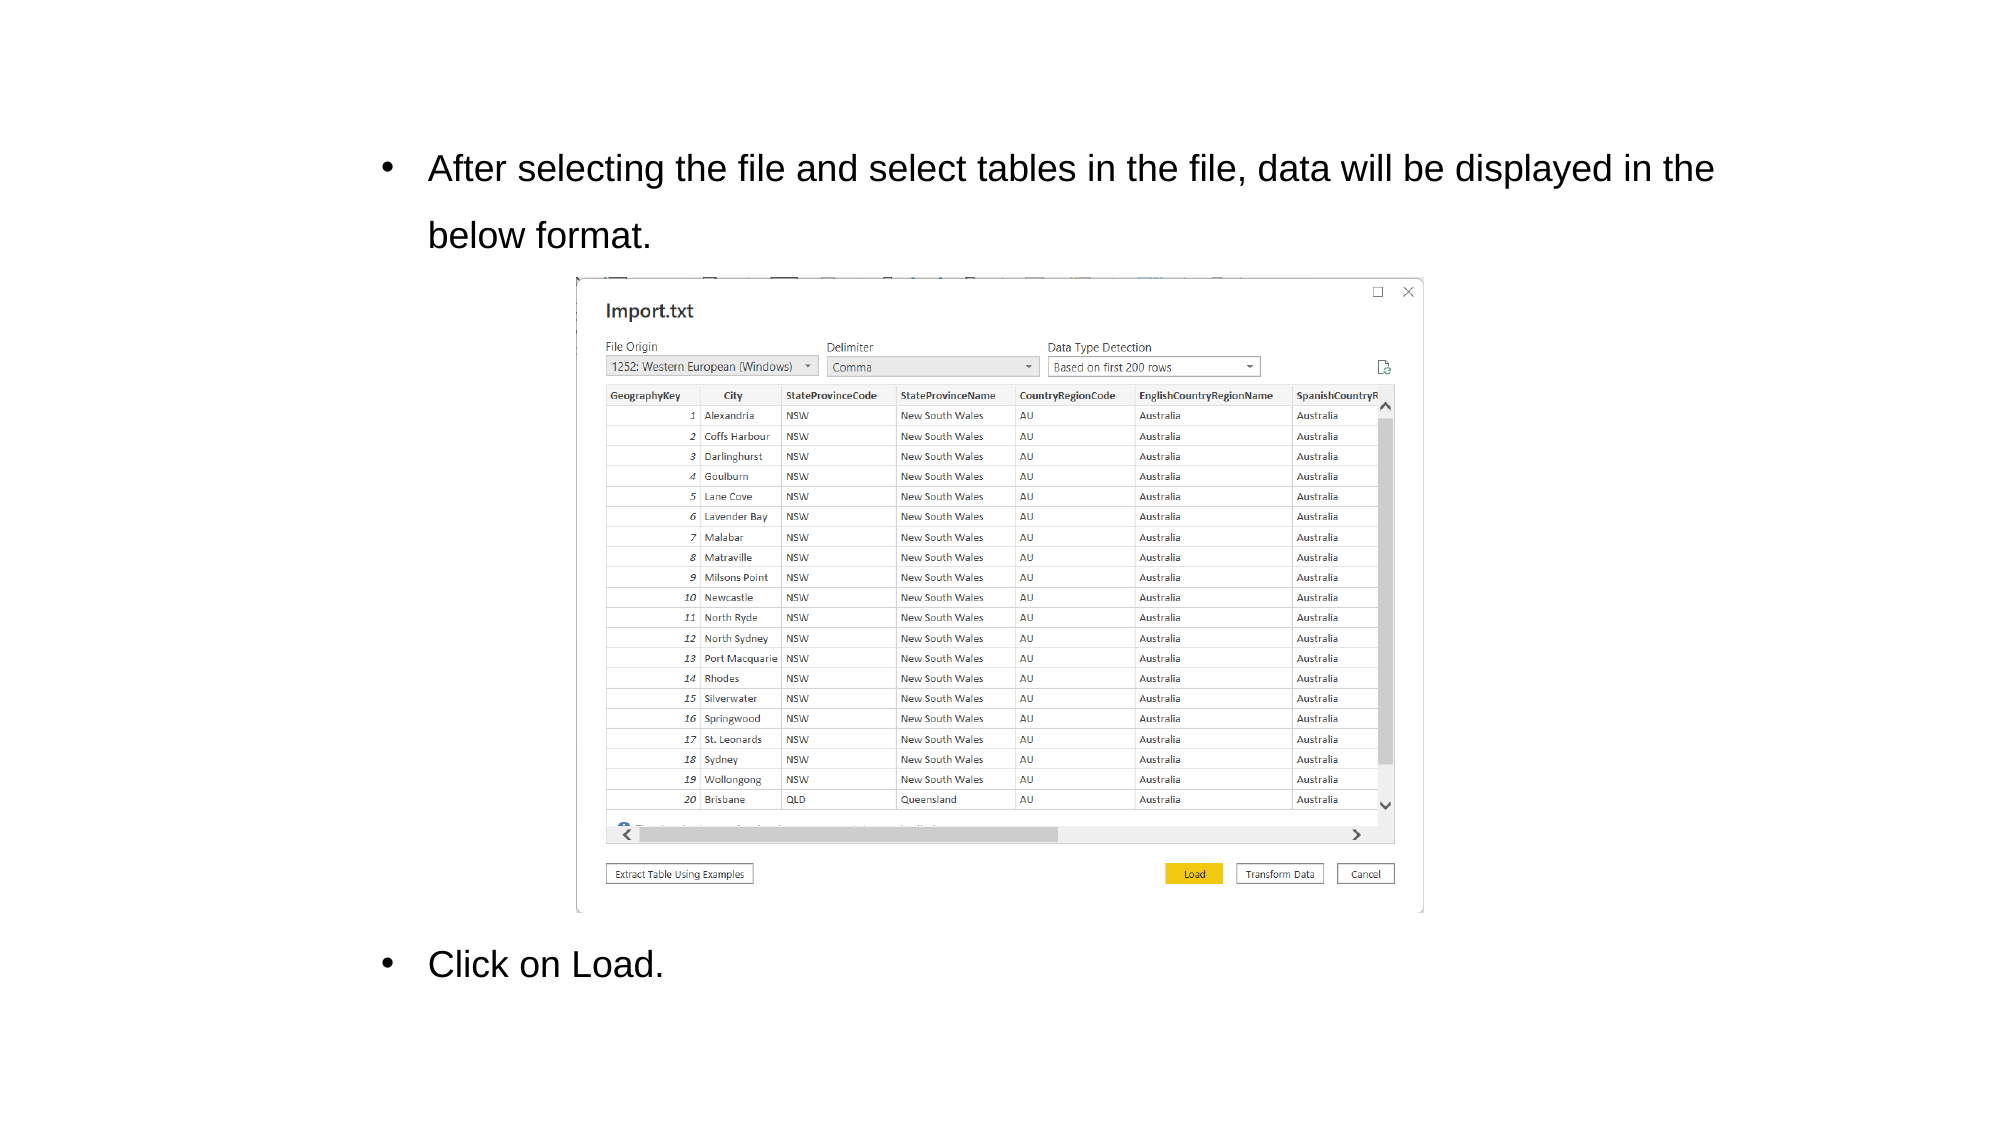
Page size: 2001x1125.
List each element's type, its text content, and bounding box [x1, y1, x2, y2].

picture [576, 277, 1424, 913]
text_box After selecting the file and select tables in the file, data will be displayed in the below format. [366, 113, 1753, 264]
text_box Click on Load. [366, 932, 1367, 992]
